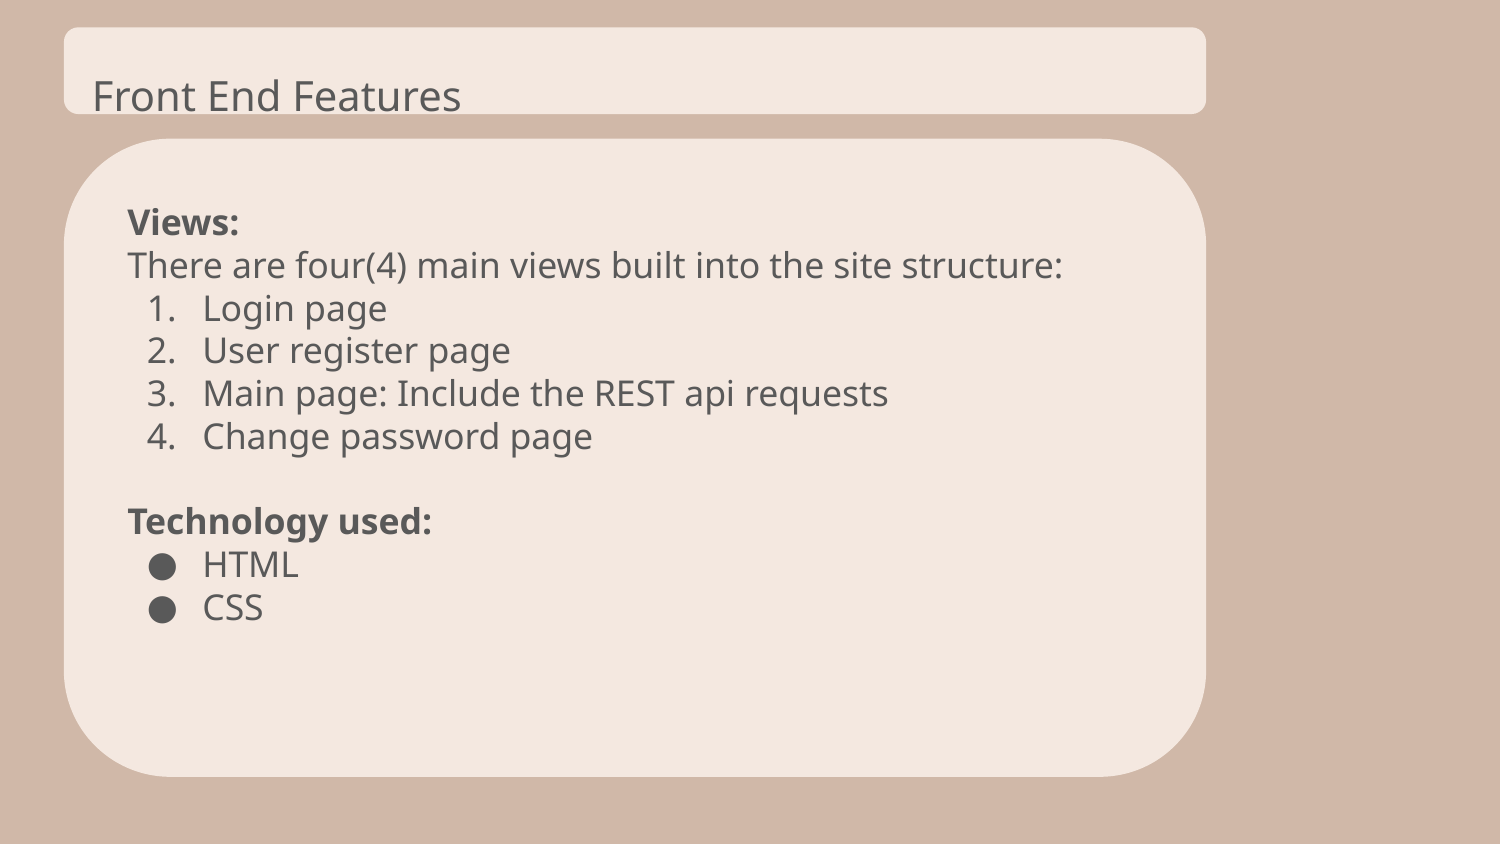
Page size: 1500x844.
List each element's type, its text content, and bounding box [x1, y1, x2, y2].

text_box Front End Features [76, 30, 843, 136]
text_box [63, 27, 1207, 115]
text_box [63, 138, 1207, 777]
text_box Views: There are four(4) main views built into the site structure: Login page User register page Main page: Include the REST api requests Change password page Technology used: HTML CSS [112, 185, 1172, 731]
